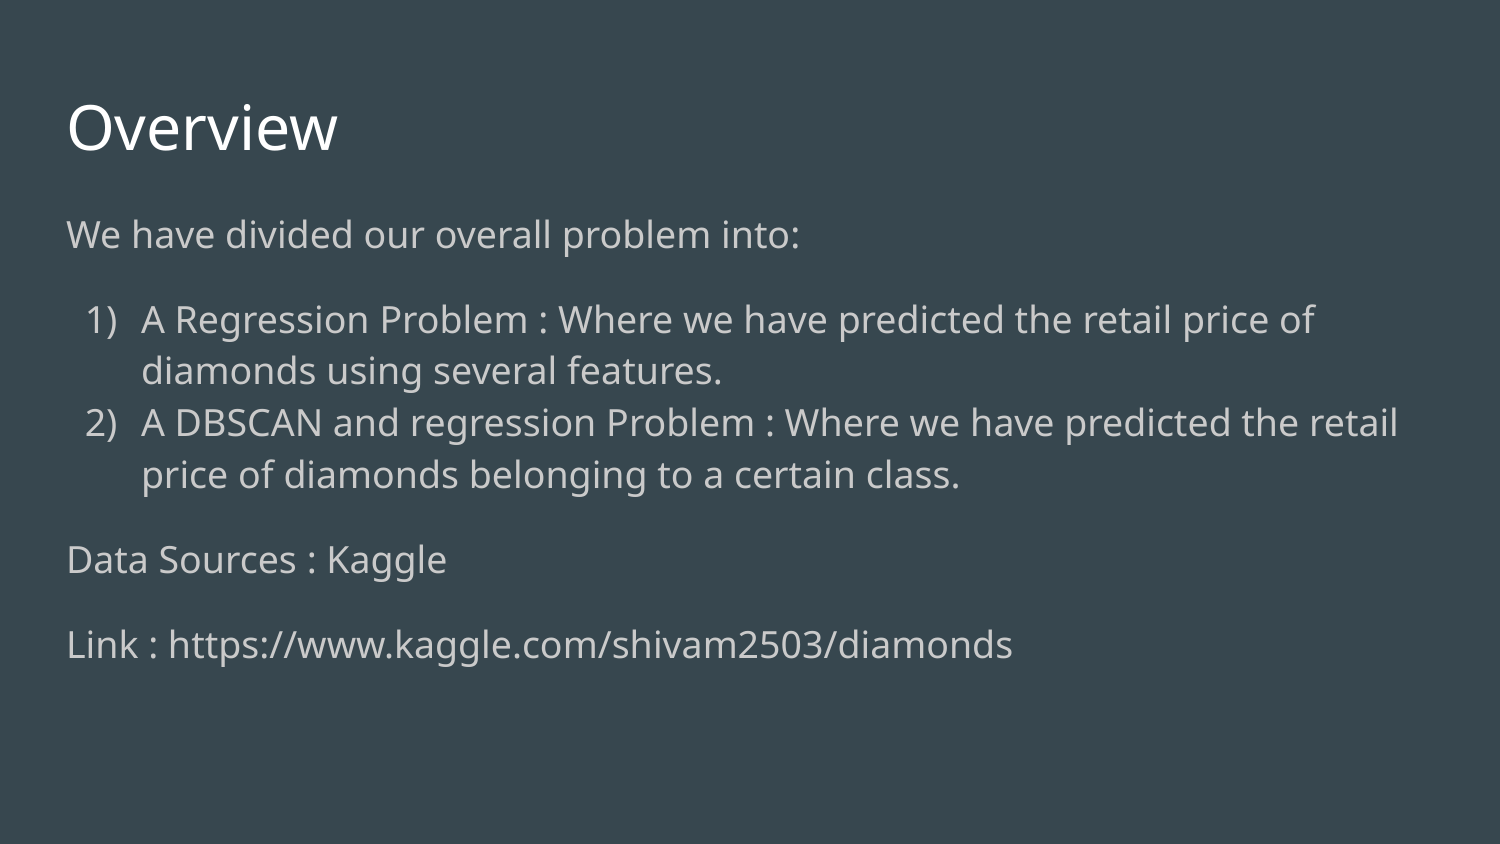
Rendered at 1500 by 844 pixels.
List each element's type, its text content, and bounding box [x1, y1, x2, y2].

title Overview [51, 72, 1449, 167]
list We have divided our overall problem into: A Regression Problem : Where we have predicted the retail price of diamonds using several features. A DBSCAN and regression Problem : Where we have predicted the retail price of diamonds belonging to a certain class. Data Sources : Kaggle Link : https://www.kaggle.com/shivam2503/diamonds [51, 189, 1449, 750]
